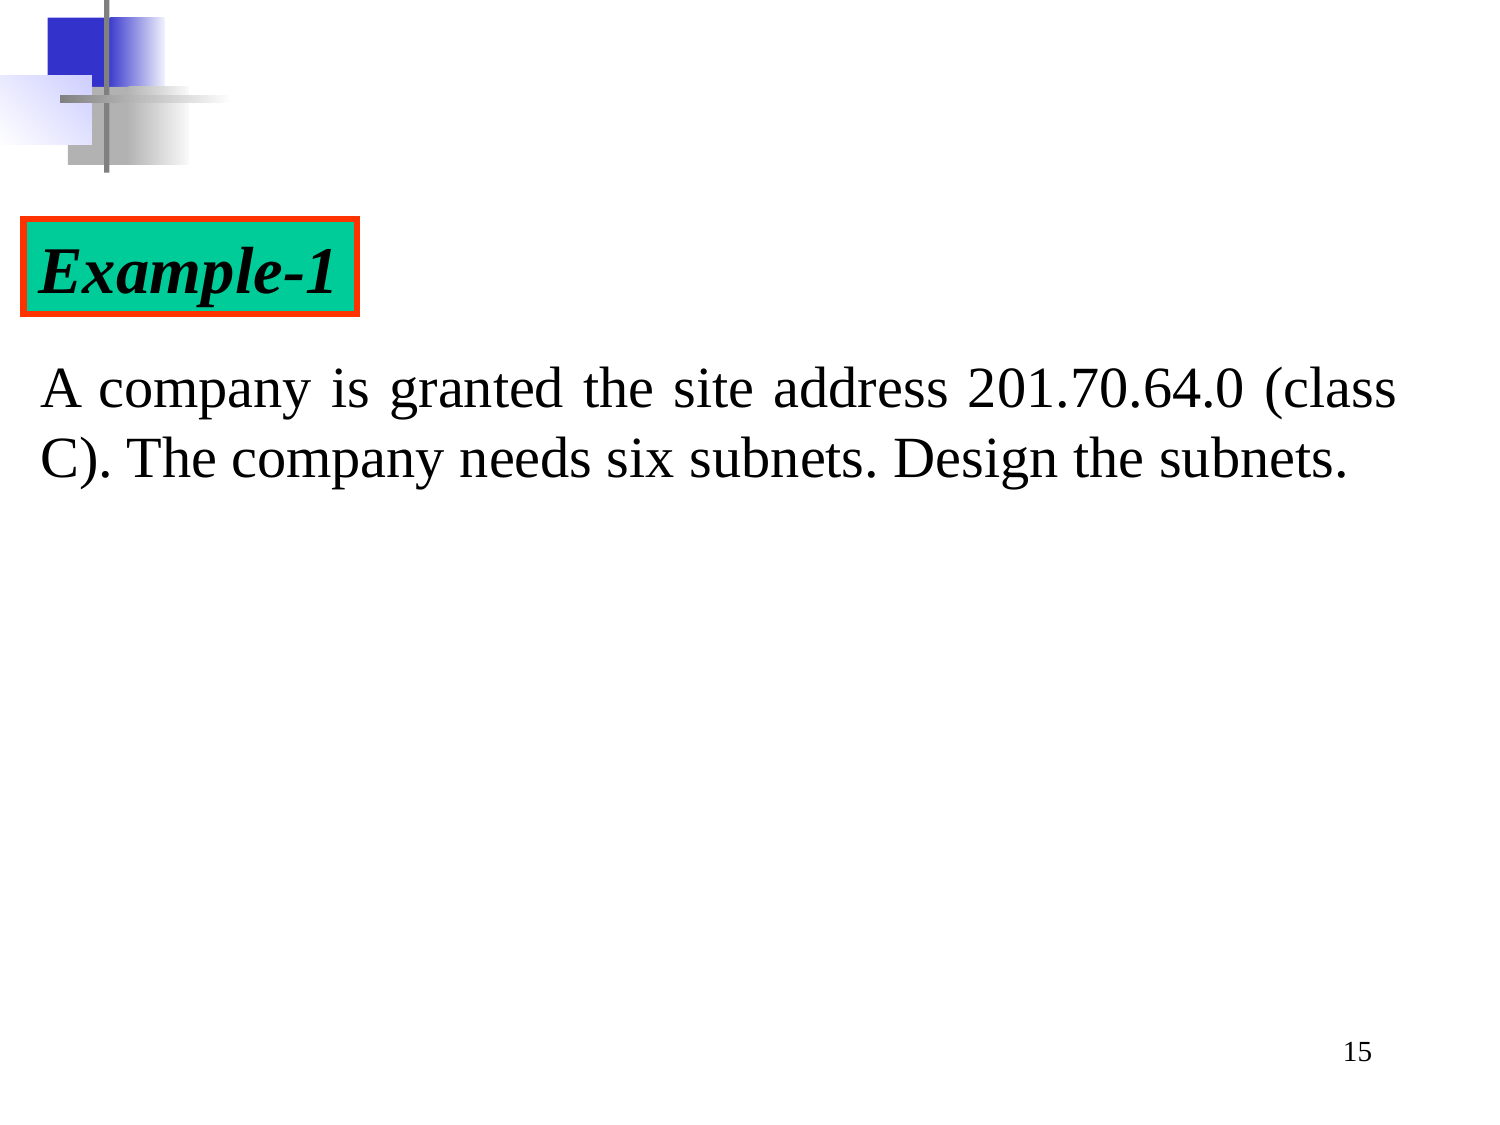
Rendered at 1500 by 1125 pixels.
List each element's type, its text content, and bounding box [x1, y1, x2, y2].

text_box Example-1 [23, 218, 357, 314]
text_box A company is granted the site address 201.70.64.0 (class C). The company needs six subnets. Design the subnets. [25, 341, 1413, 497]
text_box ‹#› [1074, 1024, 1388, 1100]
